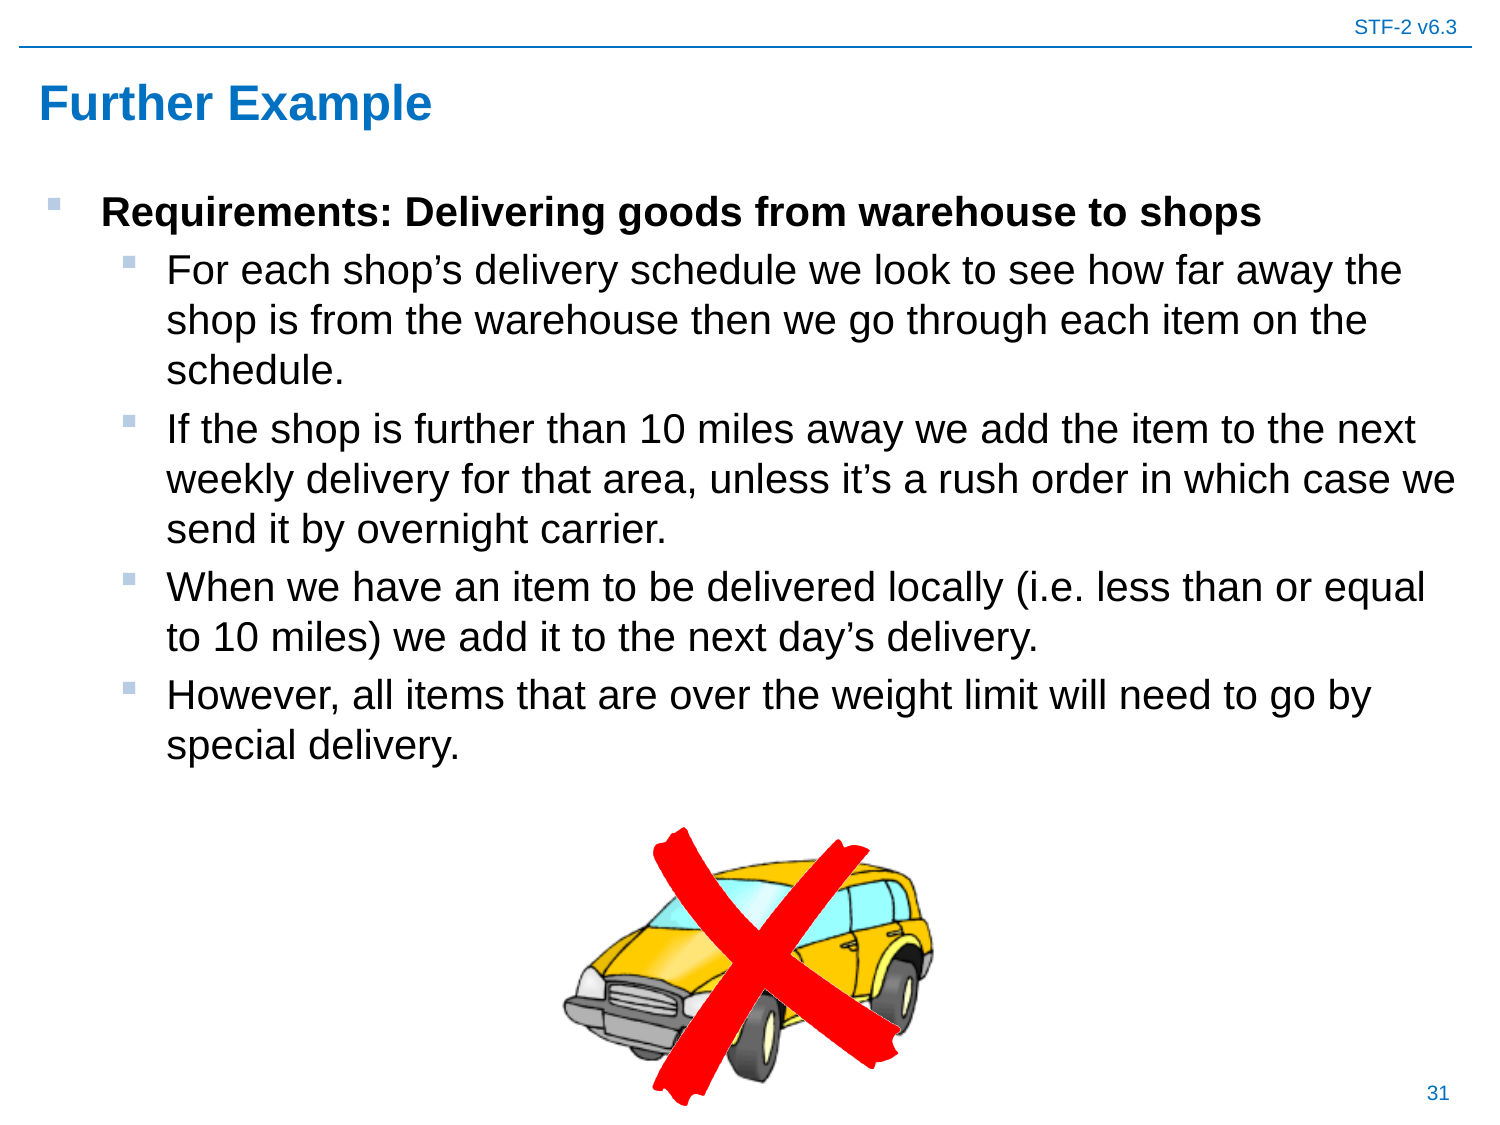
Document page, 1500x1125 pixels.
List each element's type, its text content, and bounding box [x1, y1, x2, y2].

title Further Example [23, 59, 1465, 142]
list Requirements: Delivering goods from warehouse to shops For each shop’s delivery schedule we look to see how far away the shop is from the warehouse then we go through each item on the schedule. If the shop is further than 10 miles away we add the item to the next weekly delivery for that area, unless it’s a rush order in which case we send it by overnight carrier. When we have an item to be delivered locally (i.e. less than or equal to 10 miles) we add it to the next day’s delivery. However, all items that are over the weight limit will need to go by special delivery. [29, 177, 1477, 1063]
picture [557, 826, 943, 1107]
